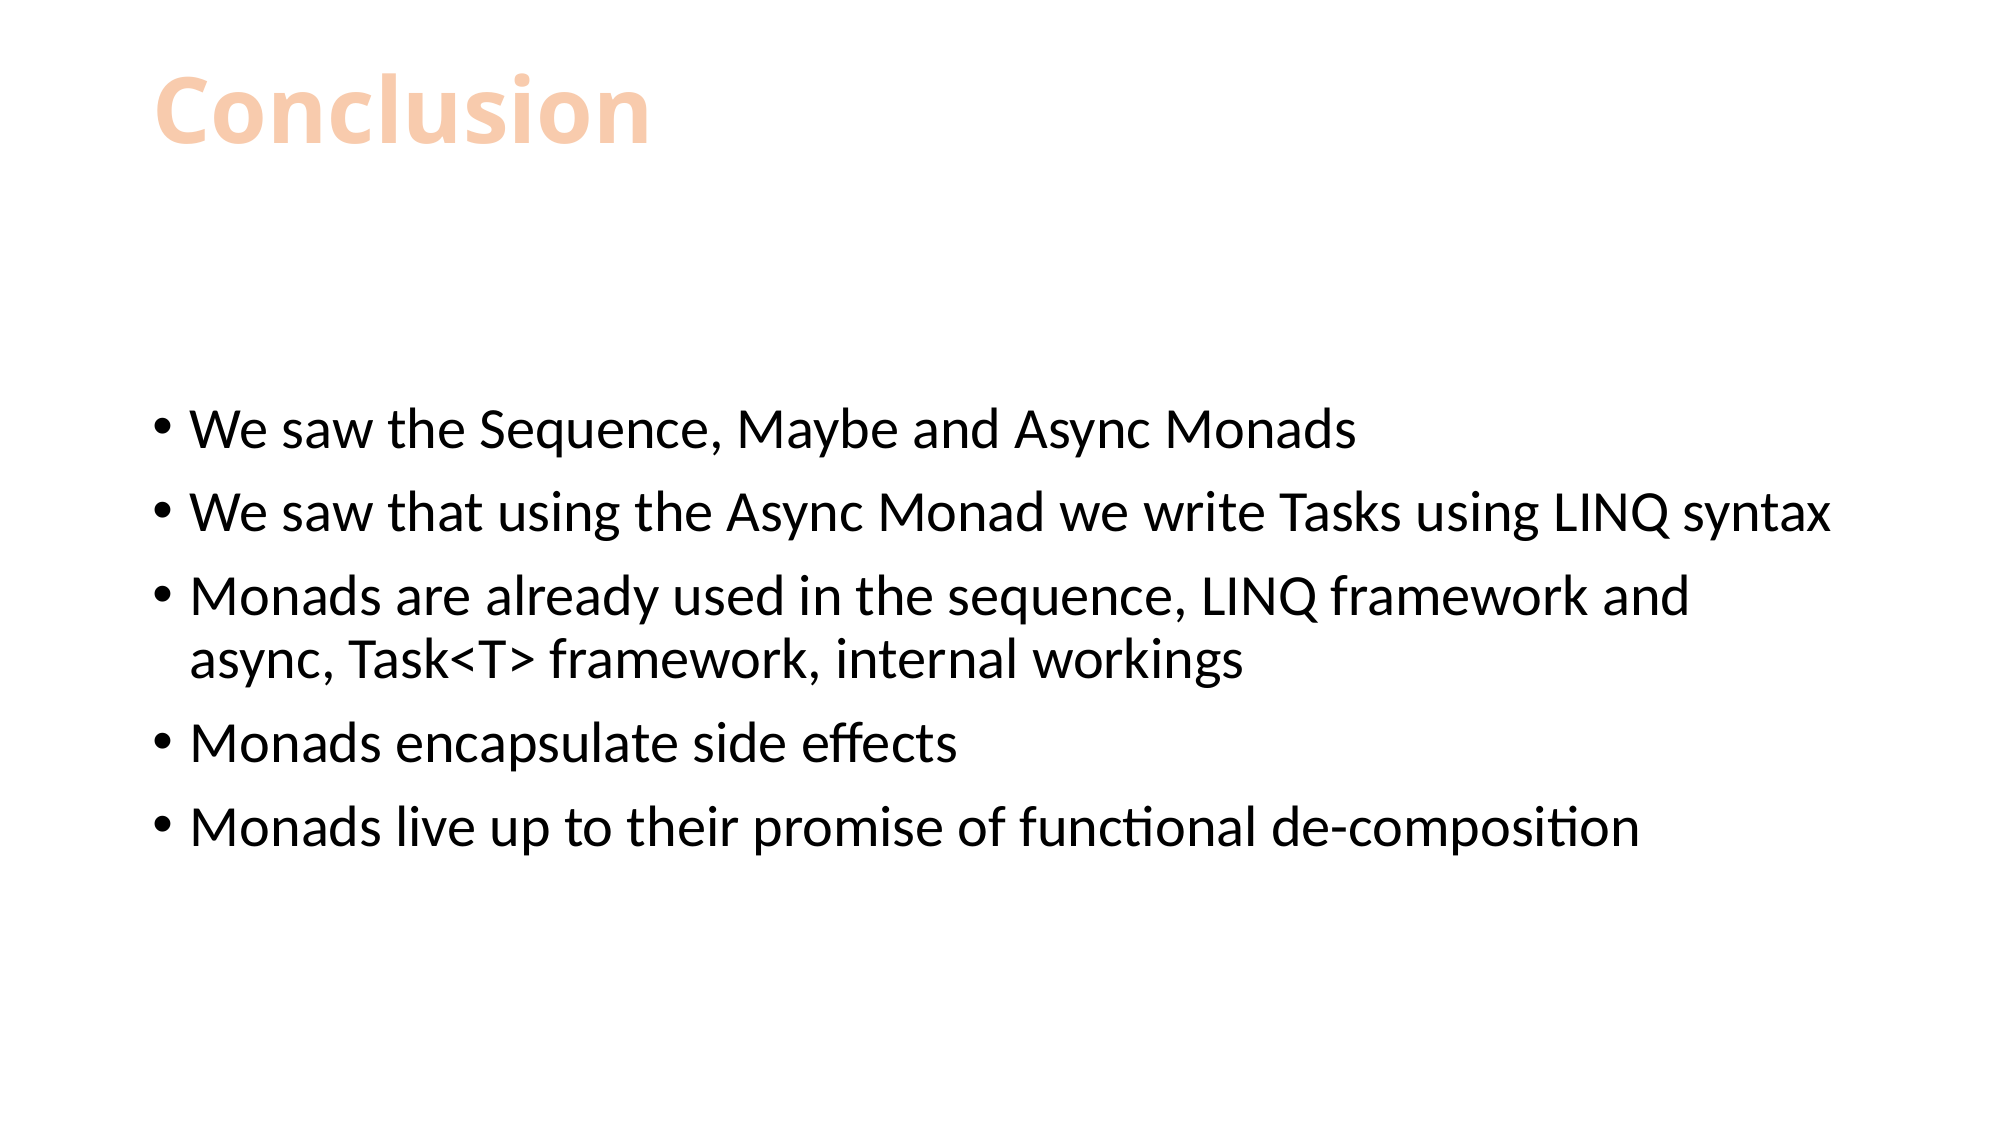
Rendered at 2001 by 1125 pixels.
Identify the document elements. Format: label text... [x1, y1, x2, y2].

title Conclusion [137, 59, 1863, 278]
list We saw the Sequence, Maybe and Async Monads We saw that using the Async Monad we write Tasks using LINQ syntax Monads are already used in the sequence, LINQ framework and async, Task<T> framework, internal workings Monads encapsulate side effects Monads live up to their promise of functional de-composition [137, 299, 1863, 1014]
